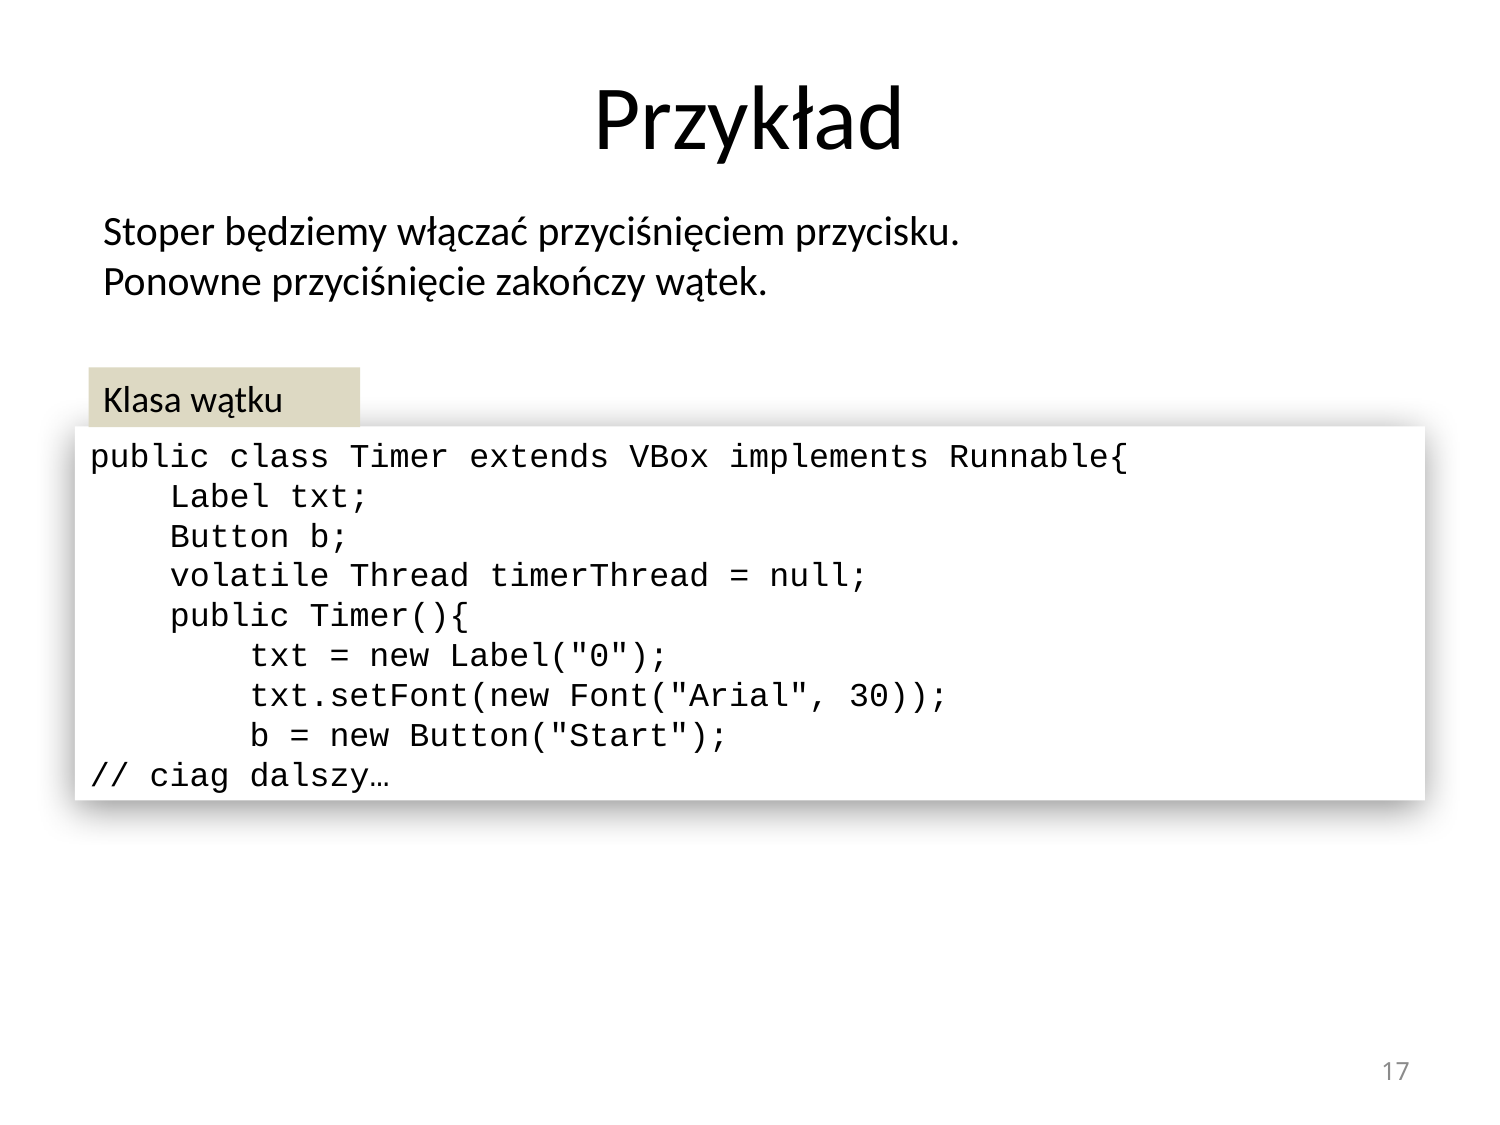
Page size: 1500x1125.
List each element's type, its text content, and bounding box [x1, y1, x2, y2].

text_box Klasa wątku [88, 367, 361, 428]
title Przykład [74, 18, 1426, 207]
slide_number 17 [1074, 1042, 1425, 1103]
text_box Stoper będziemy włączać przyciśnięciem przycisku. Ponowne przyciśnięcie zakończy wątek. [88, 196, 1400, 311]
text_box public class Timer extends VBox implements Runnable{ Label txt; Button b; volatile Thread timerThread = null; public Timer(){ txt = new Label("0"); txt.setFont(new Font("Arial", 30)); b = new Button("Start"); // ciag dalszy… [74, 426, 1425, 801]
